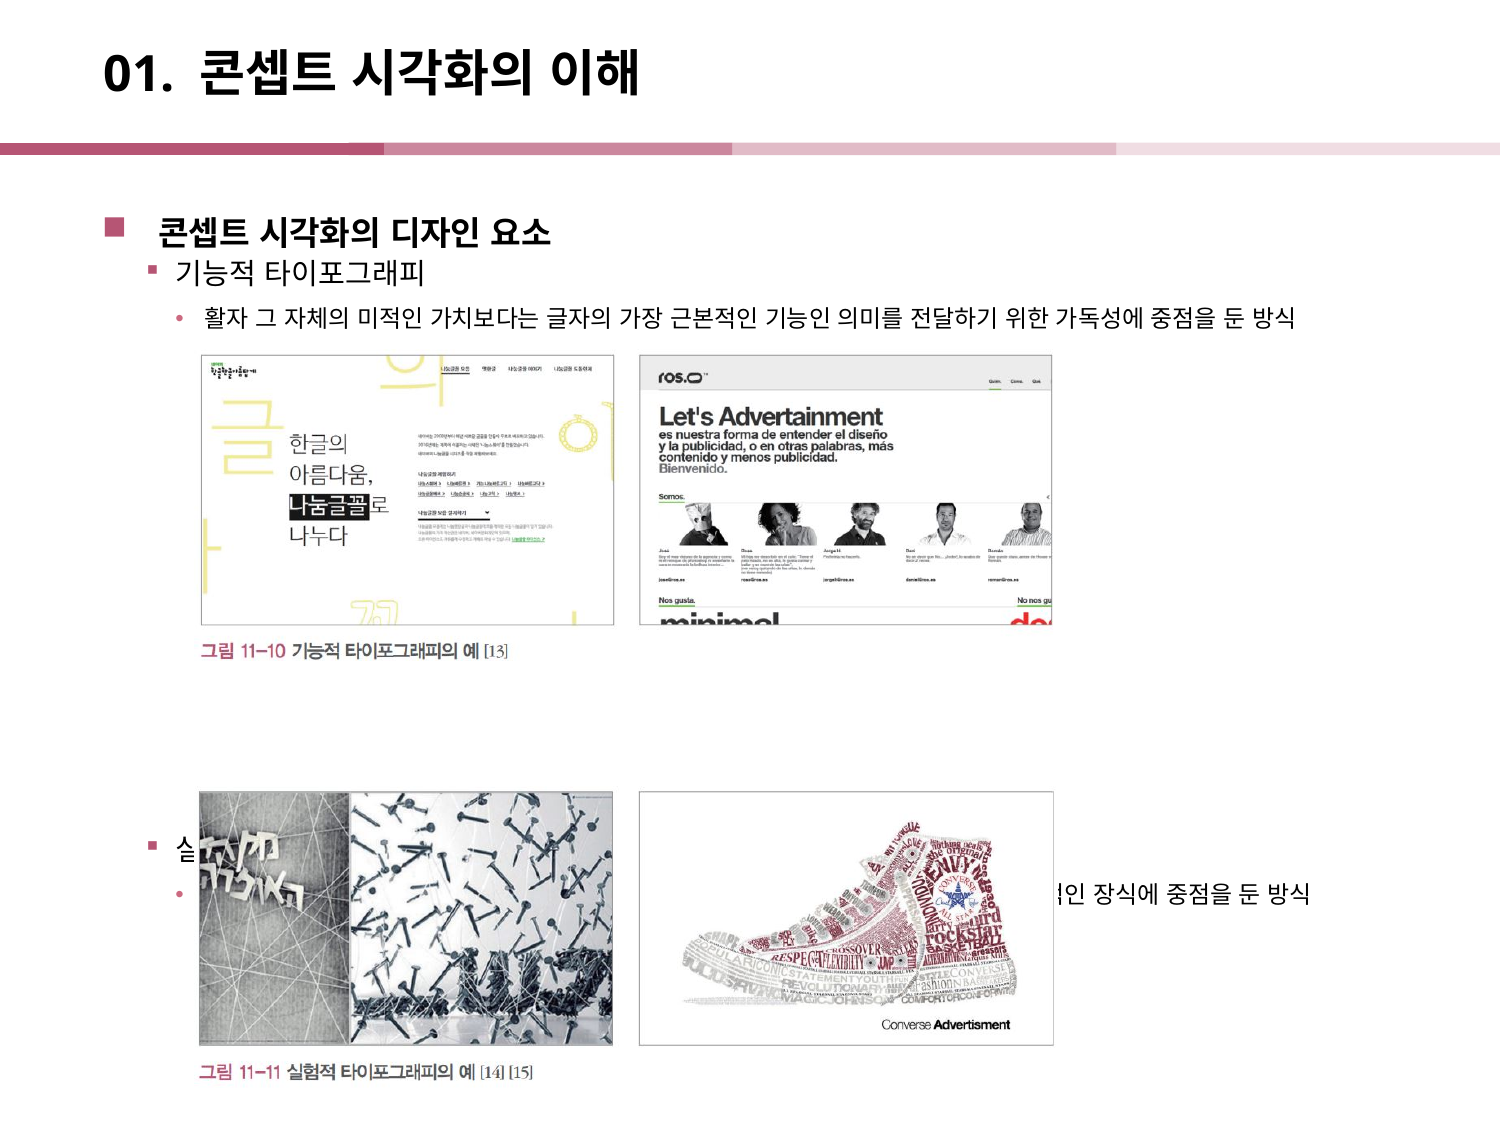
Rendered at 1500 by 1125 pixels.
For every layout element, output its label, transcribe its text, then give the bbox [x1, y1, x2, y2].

picture [194, 349, 1058, 661]
list 콘셉트 시각화의 디자인 요소 기능적 타이포그래피 활자 그 자체의 미적인 가치보다는 글자의 가장 근본적인 기능인 의미를 전달하기 위한 가독성에 중점을 둔 방식 실험적 타이포그래피 단순히 읽기 위한 글자보다는 다양한 조형 요소를 활용하여 시각적으로 아름답고 심미적인 장식에 중점을 둔 방식 [86, 184, 1459, 1071]
title 01. 콘셉트 시각화의 이해 [88, 30, 1329, 121]
picture [194, 786, 1058, 1088]
